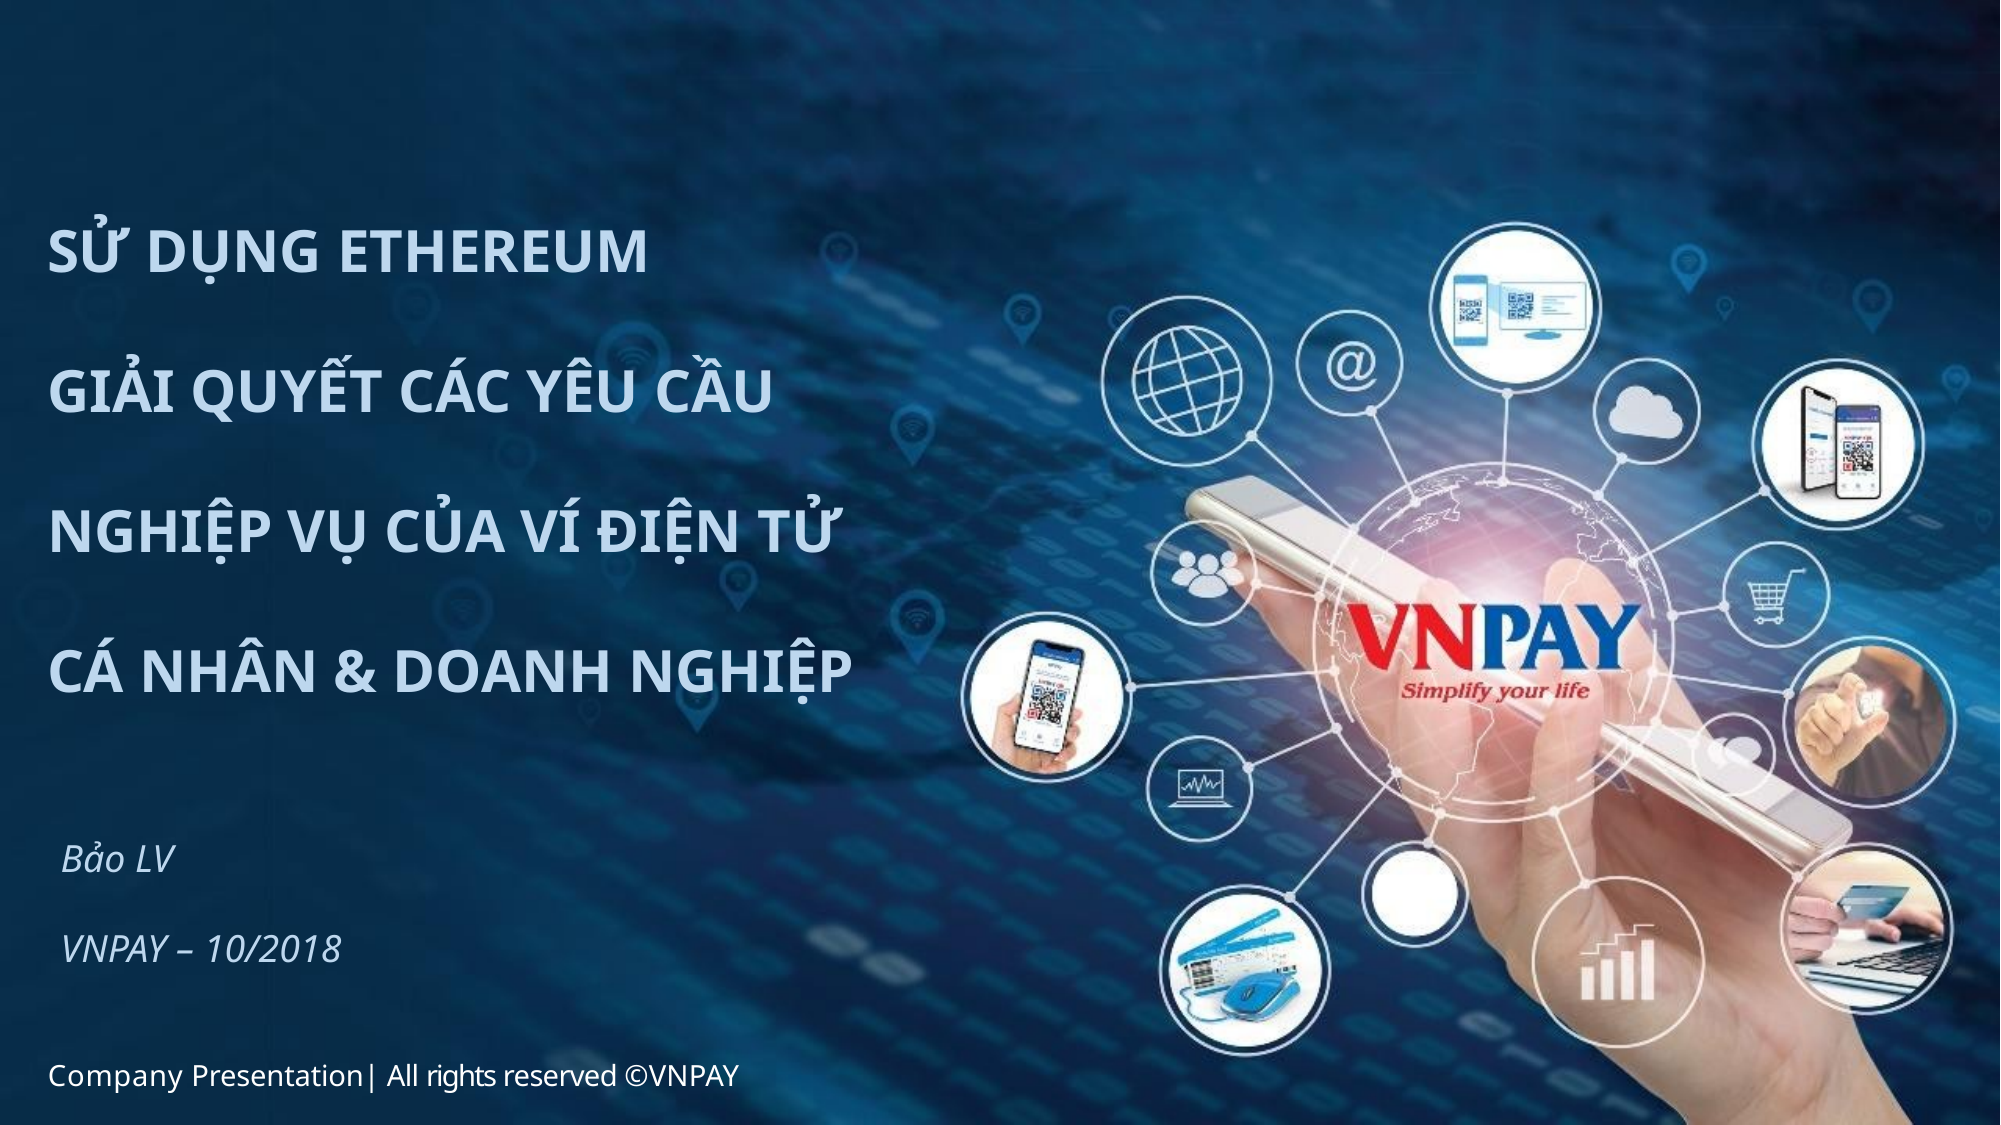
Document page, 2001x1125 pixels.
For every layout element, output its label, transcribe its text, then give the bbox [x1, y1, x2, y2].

text_box Bảo LV VNPAY – 10/2018 [45, 782, 652, 978]
text_box [0, 0, 2000, 1125]
text_box Company Presentation| All rights reserved © VNPAY [45, 1055, 786, 1093]
slide_number 1 [1670, 1026, 1917, 1074]
text_box SỬ DỤNG ETHEREUM GIẢI QUYẾT CÁC YÊU CẦU NGHIỆP VỤ CỦA VÍ ĐIỆN TỬ CÁ NHÂN & DOANH NGHIỆP [32, 136, 1296, 711]
